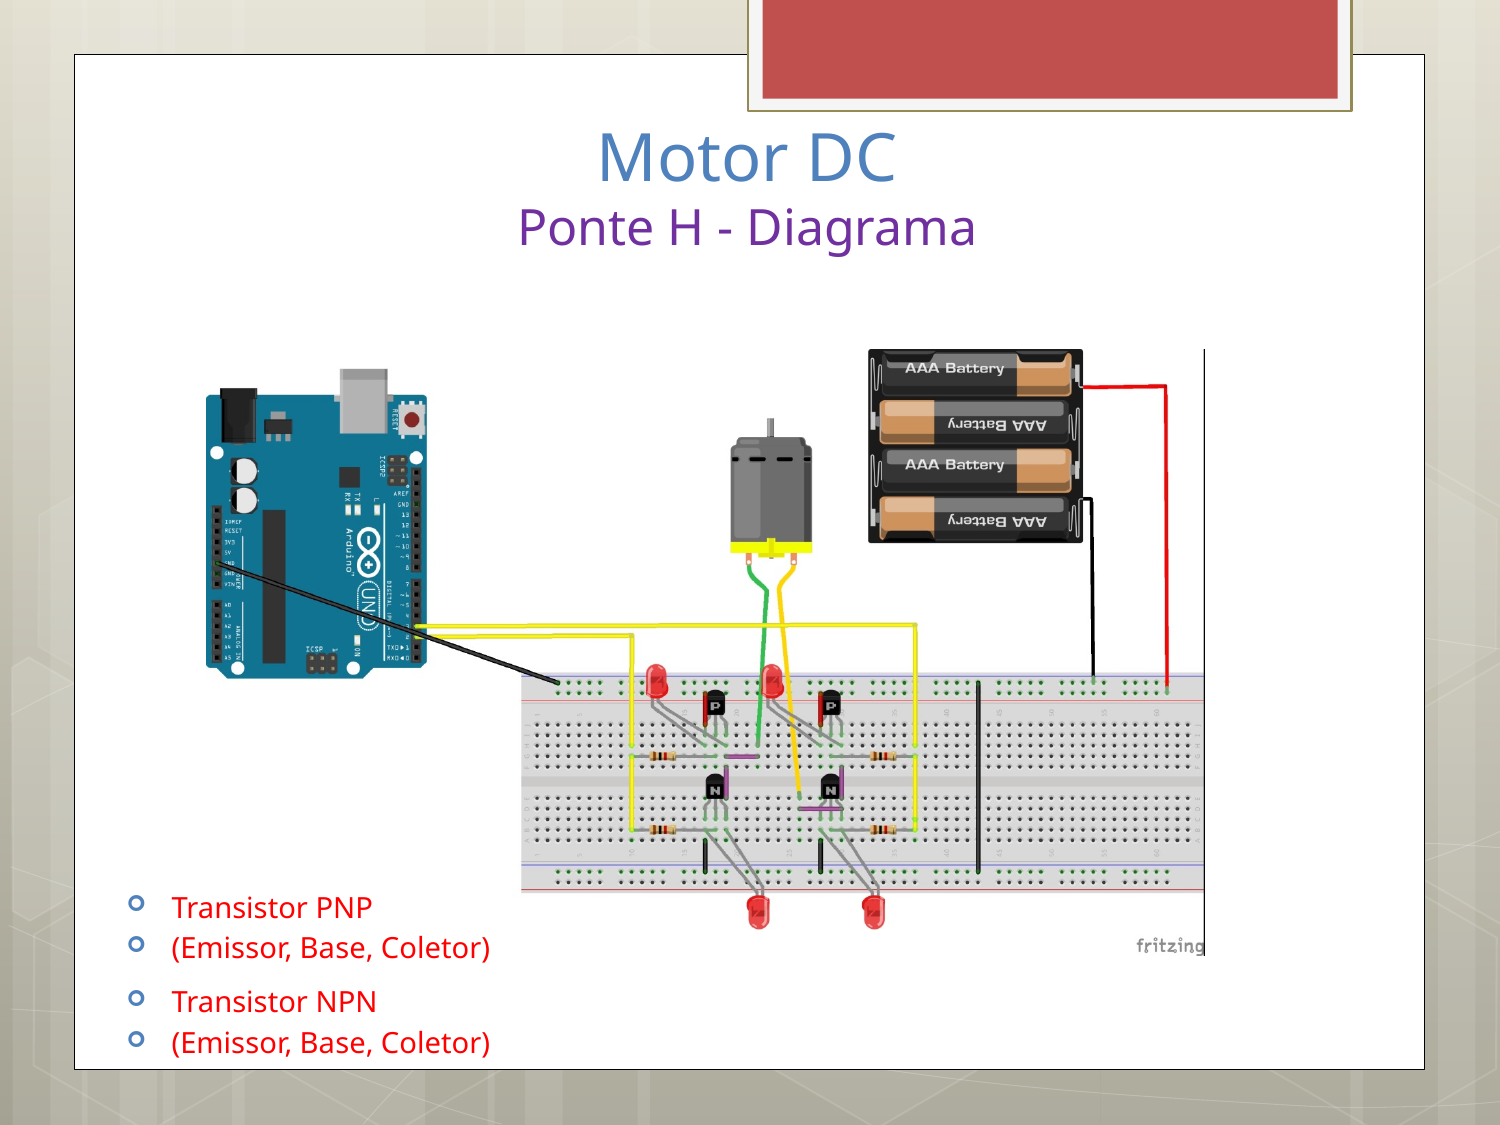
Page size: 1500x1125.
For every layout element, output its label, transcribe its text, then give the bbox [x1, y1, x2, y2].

text_box Transistor NPN (Emissor, Base, Coletor) [100, 975, 538, 1071]
title Motor DC Ponte H - Diagrama [171, 91, 1324, 279]
text_box Transistor PNP (Emissor, Base, Coletor) [100, 881, 526, 976]
picture [206, 349, 1205, 956]
